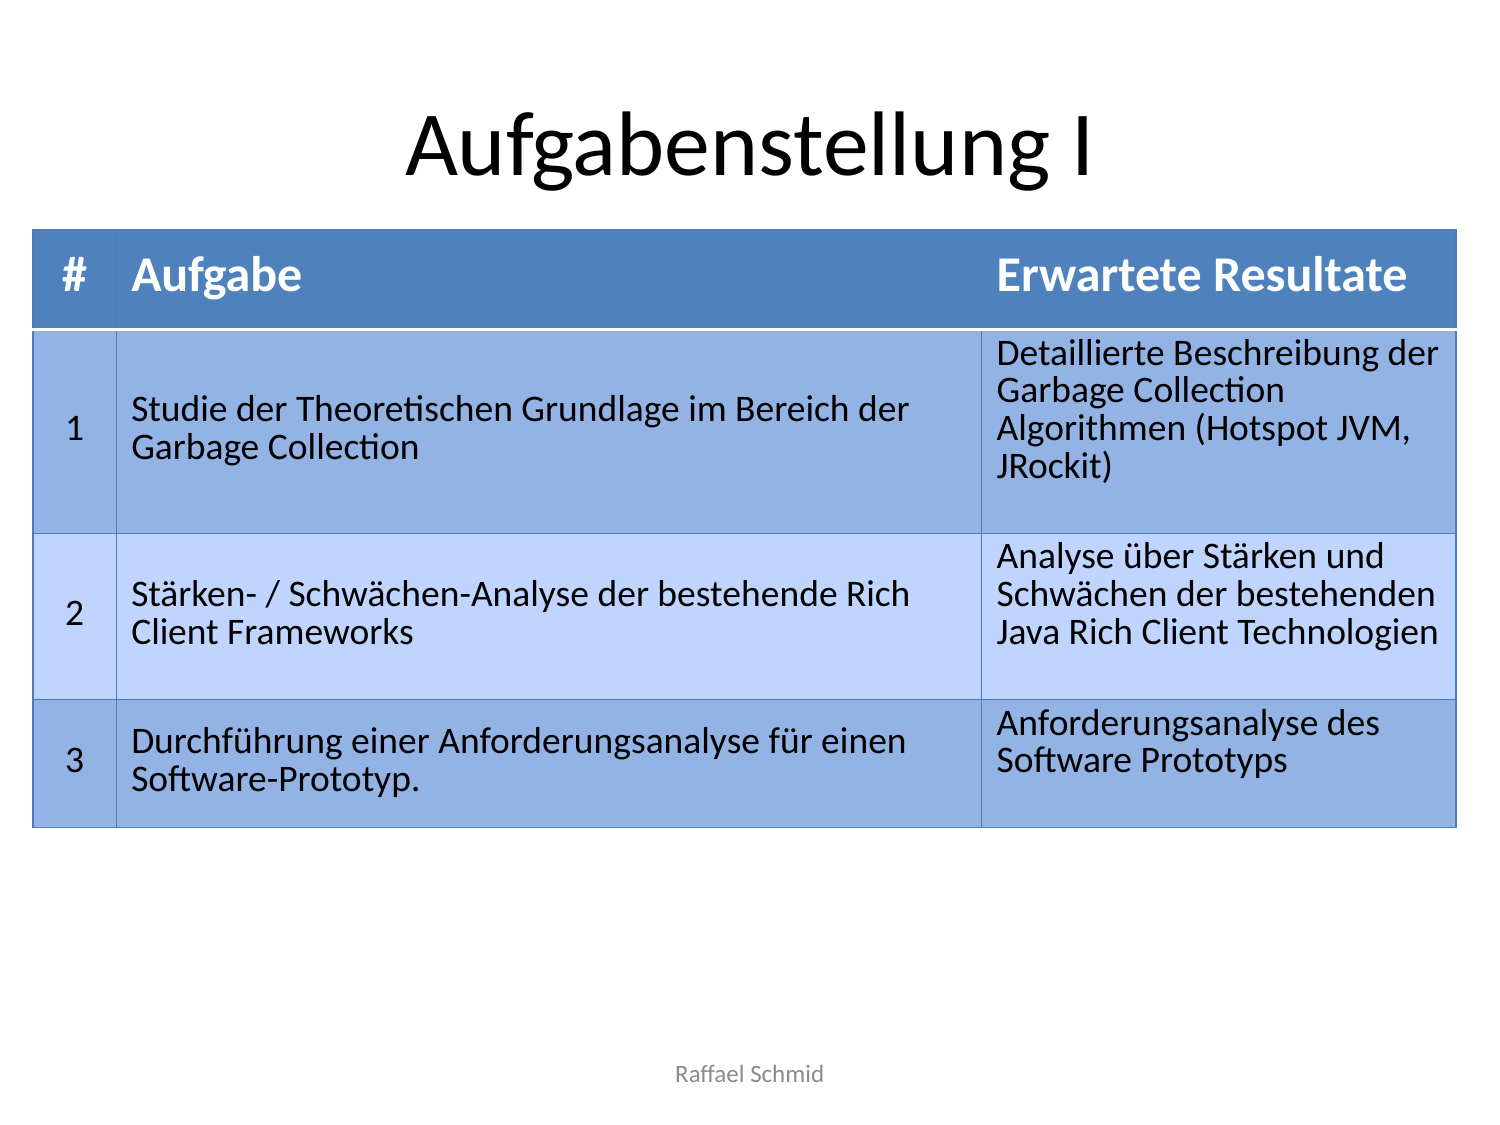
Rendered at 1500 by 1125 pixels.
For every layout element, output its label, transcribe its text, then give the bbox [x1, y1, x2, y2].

footer Raffael Schmid [512, 1042, 988, 1103]
table_cell Durchführung einer Anforderungsanalyse für einen Software-Prototyp. [117, 700, 981, 827]
table_cell Analyse über Stärken und Schwächen der bestehenden Java Rich Client Technologien [982, 534, 1455, 699]
table_cell Studie der Theoretischen Grundlage im Bereich der Garbage Collection [117, 331, 981, 533]
table_cell 3 [34, 700, 116, 827]
table_header # [34, 230, 116, 328]
table_cell Detaillierte Beschreibung der Garbage Collection Algorithmen (Hotspot JVM, JRockit) [982, 331, 1455, 533]
table_header Erwartete Resultate [982, 230, 1455, 328]
table_header Aufgabe [117, 230, 981, 328]
title Aufgabenstellung I [75, 45, 1425, 229]
table_cell Stärken- / Schwächen-Analyse der bestehende Rich Client Frameworks [117, 534, 981, 699]
table_cell Anforderungsanalyse des Software Prototyps [982, 700, 1455, 827]
table_cell 1 [34, 331, 116, 533]
table_cell 2 [34, 534, 116, 699]
